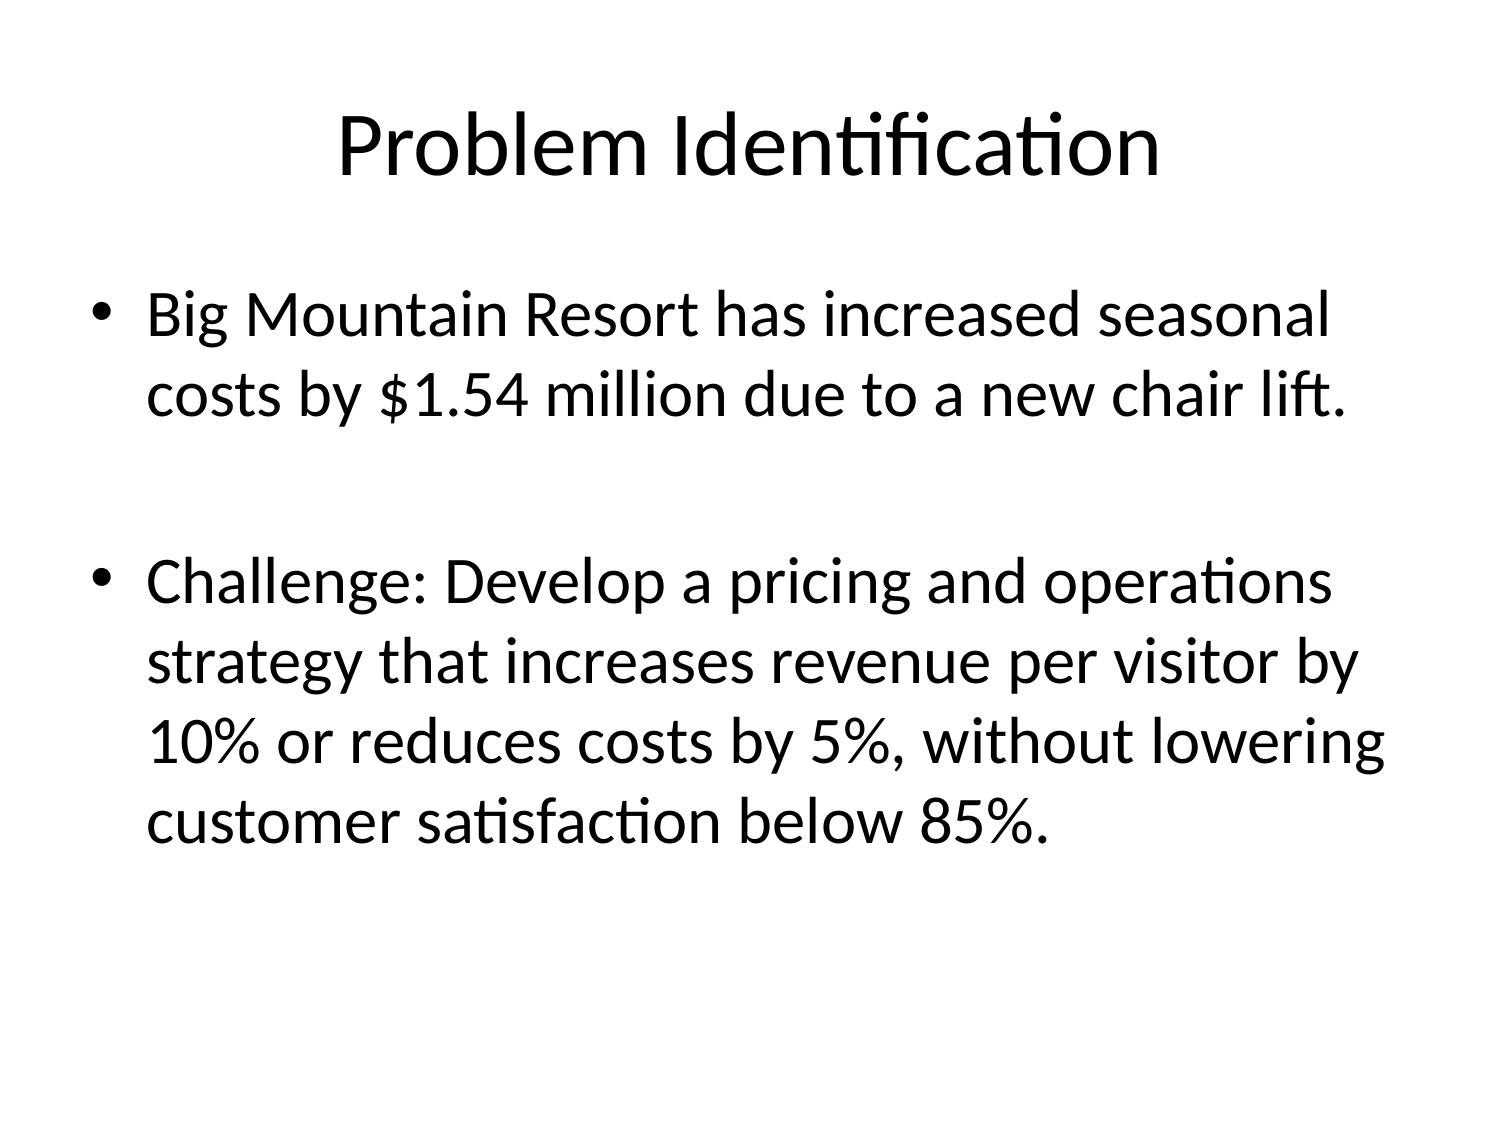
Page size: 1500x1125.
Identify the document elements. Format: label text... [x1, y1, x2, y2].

title Problem Identification [75, 45, 1425, 233]
list Big Mountain Resort has increased seasonal costs by $1.54 million due to a new chair lift. Challenge: Develop a pricing and operations strategy that increases revenue per visitor by 10% or reduces costs by 5%, without lowering customer satisfaction below 85%. [75, 262, 1425, 1005]
